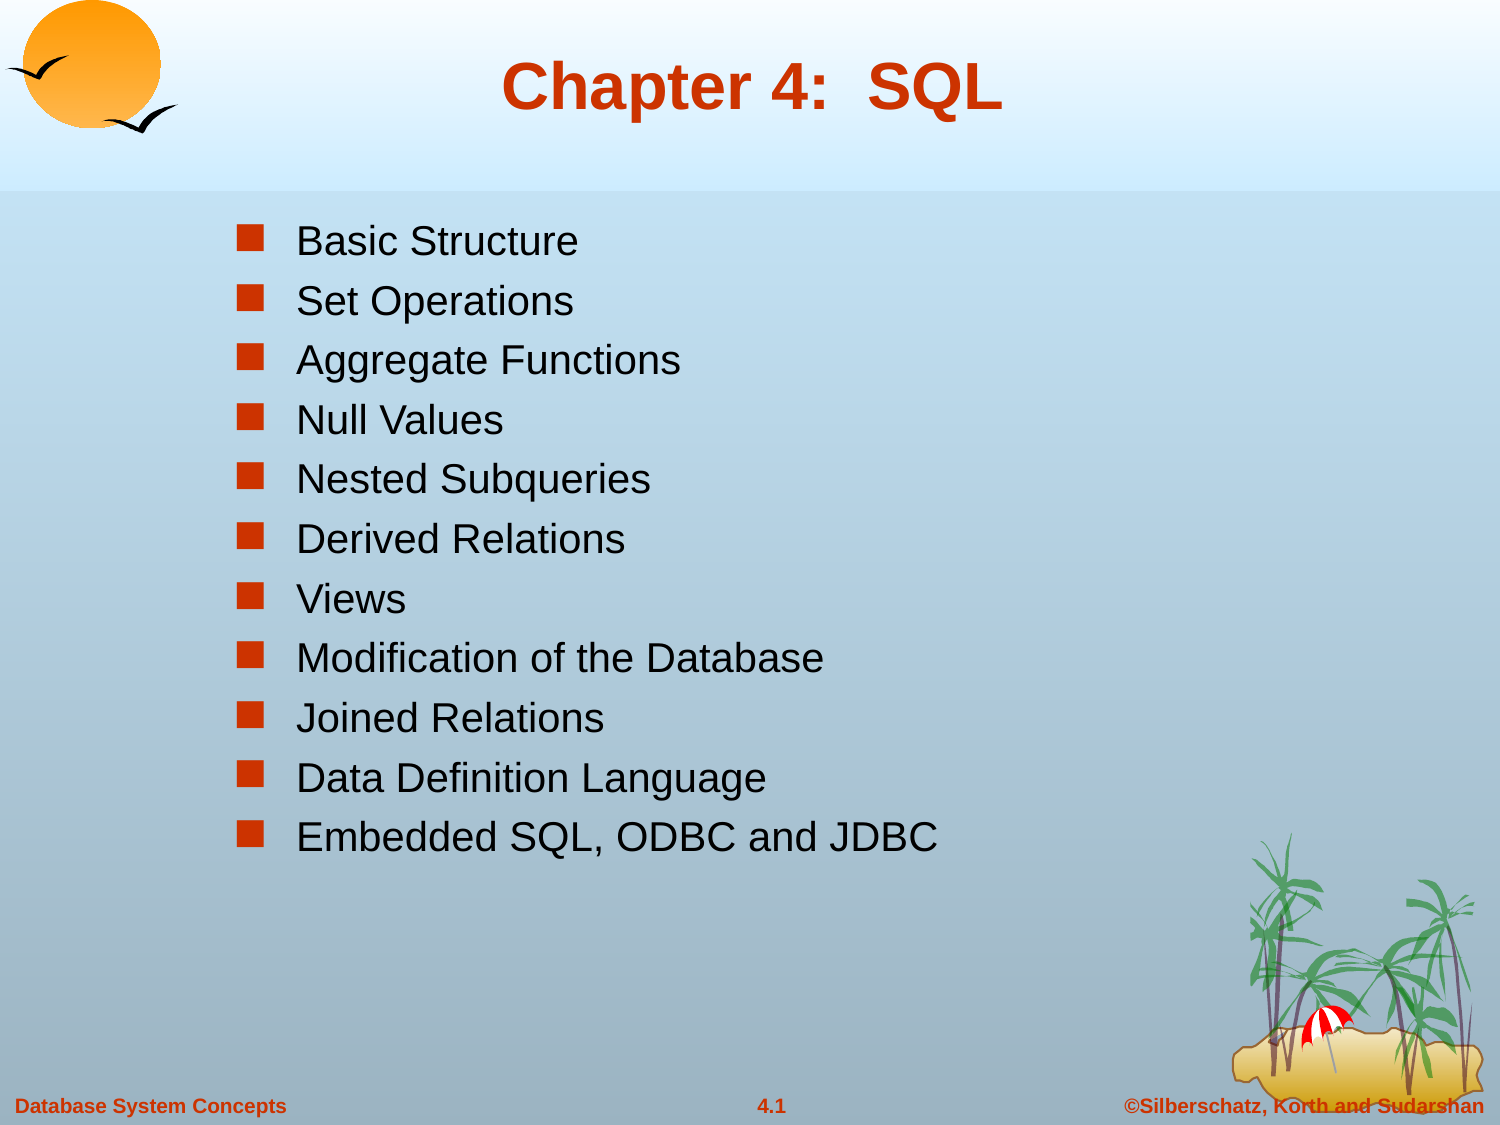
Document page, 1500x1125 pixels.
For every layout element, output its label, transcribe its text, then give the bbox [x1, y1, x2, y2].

title Chapter 4: SQL [90, 32, 1416, 134]
list Basic Structure Set Operations Aggregate Functions Null Values Nested Subqueries Derived Relations Views Modification of the Database Joined Relations Data Definition Language Embedded SQL, ODBC and JDBC [224, 212, 1379, 940]
